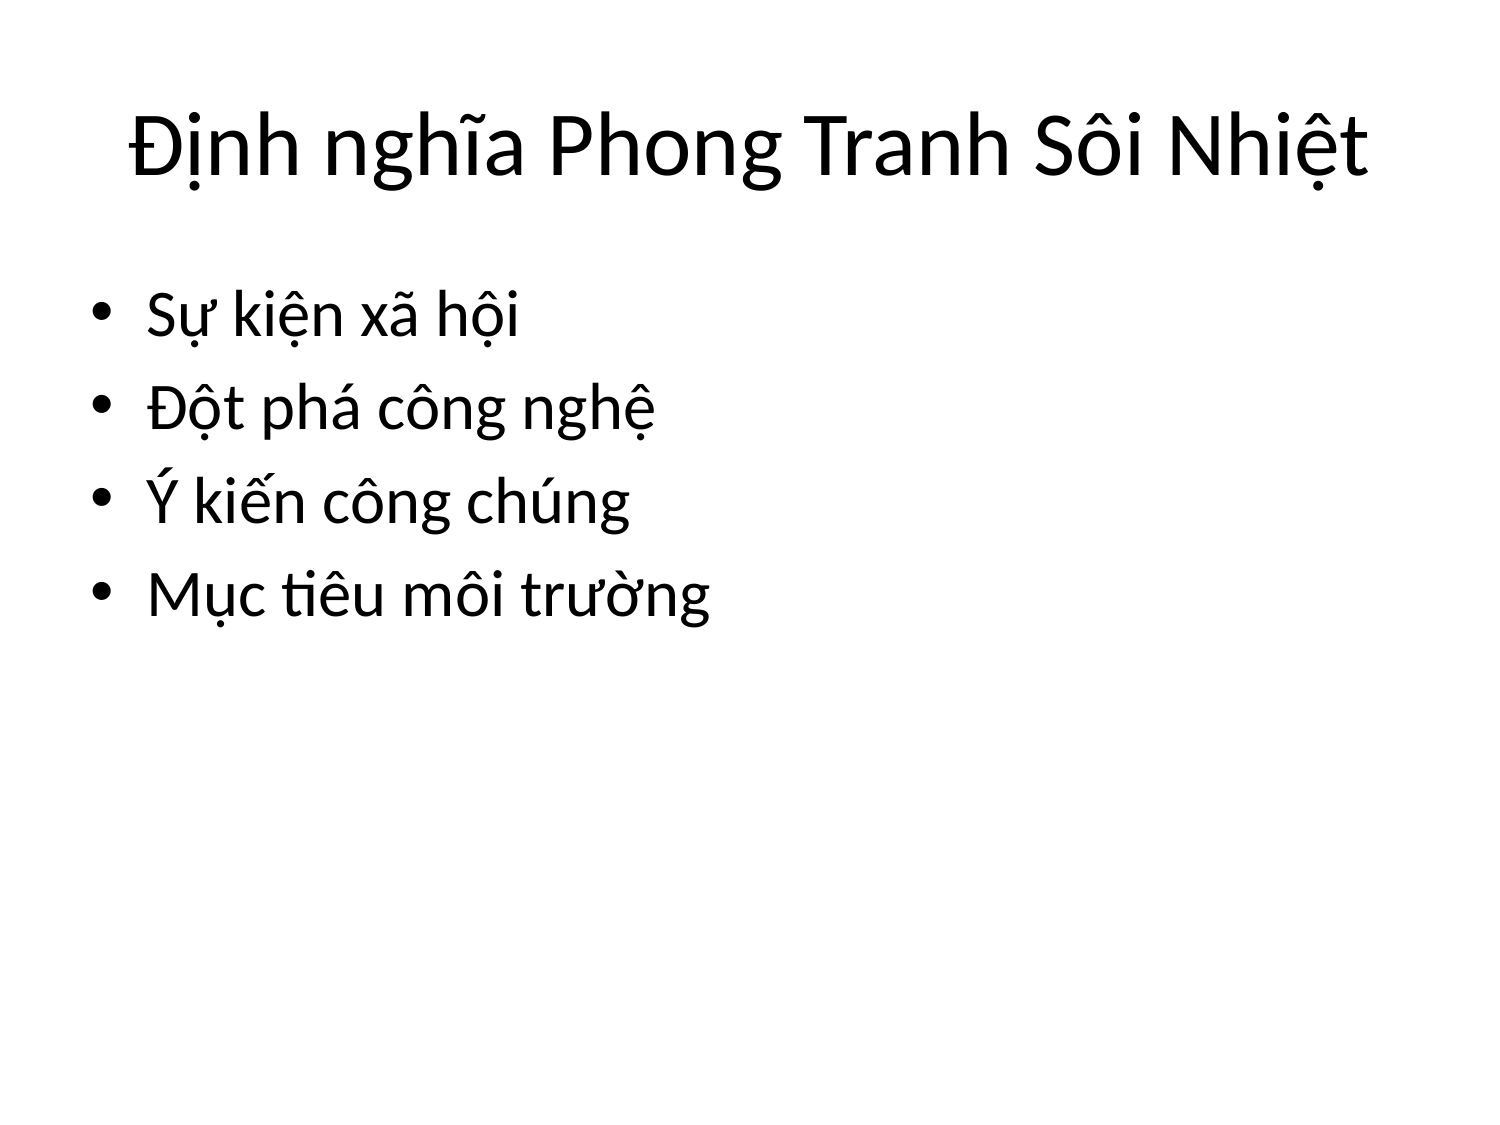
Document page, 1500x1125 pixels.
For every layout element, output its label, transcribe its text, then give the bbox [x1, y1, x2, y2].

title Định nghĩa Phong Tranh Sôi Nhiệt [75, 45, 1425, 233]
list Sự kiện xã hội Đột phá công nghệ Ý kiến công chúng Mục tiêu môi trường [75, 262, 1425, 1005]
